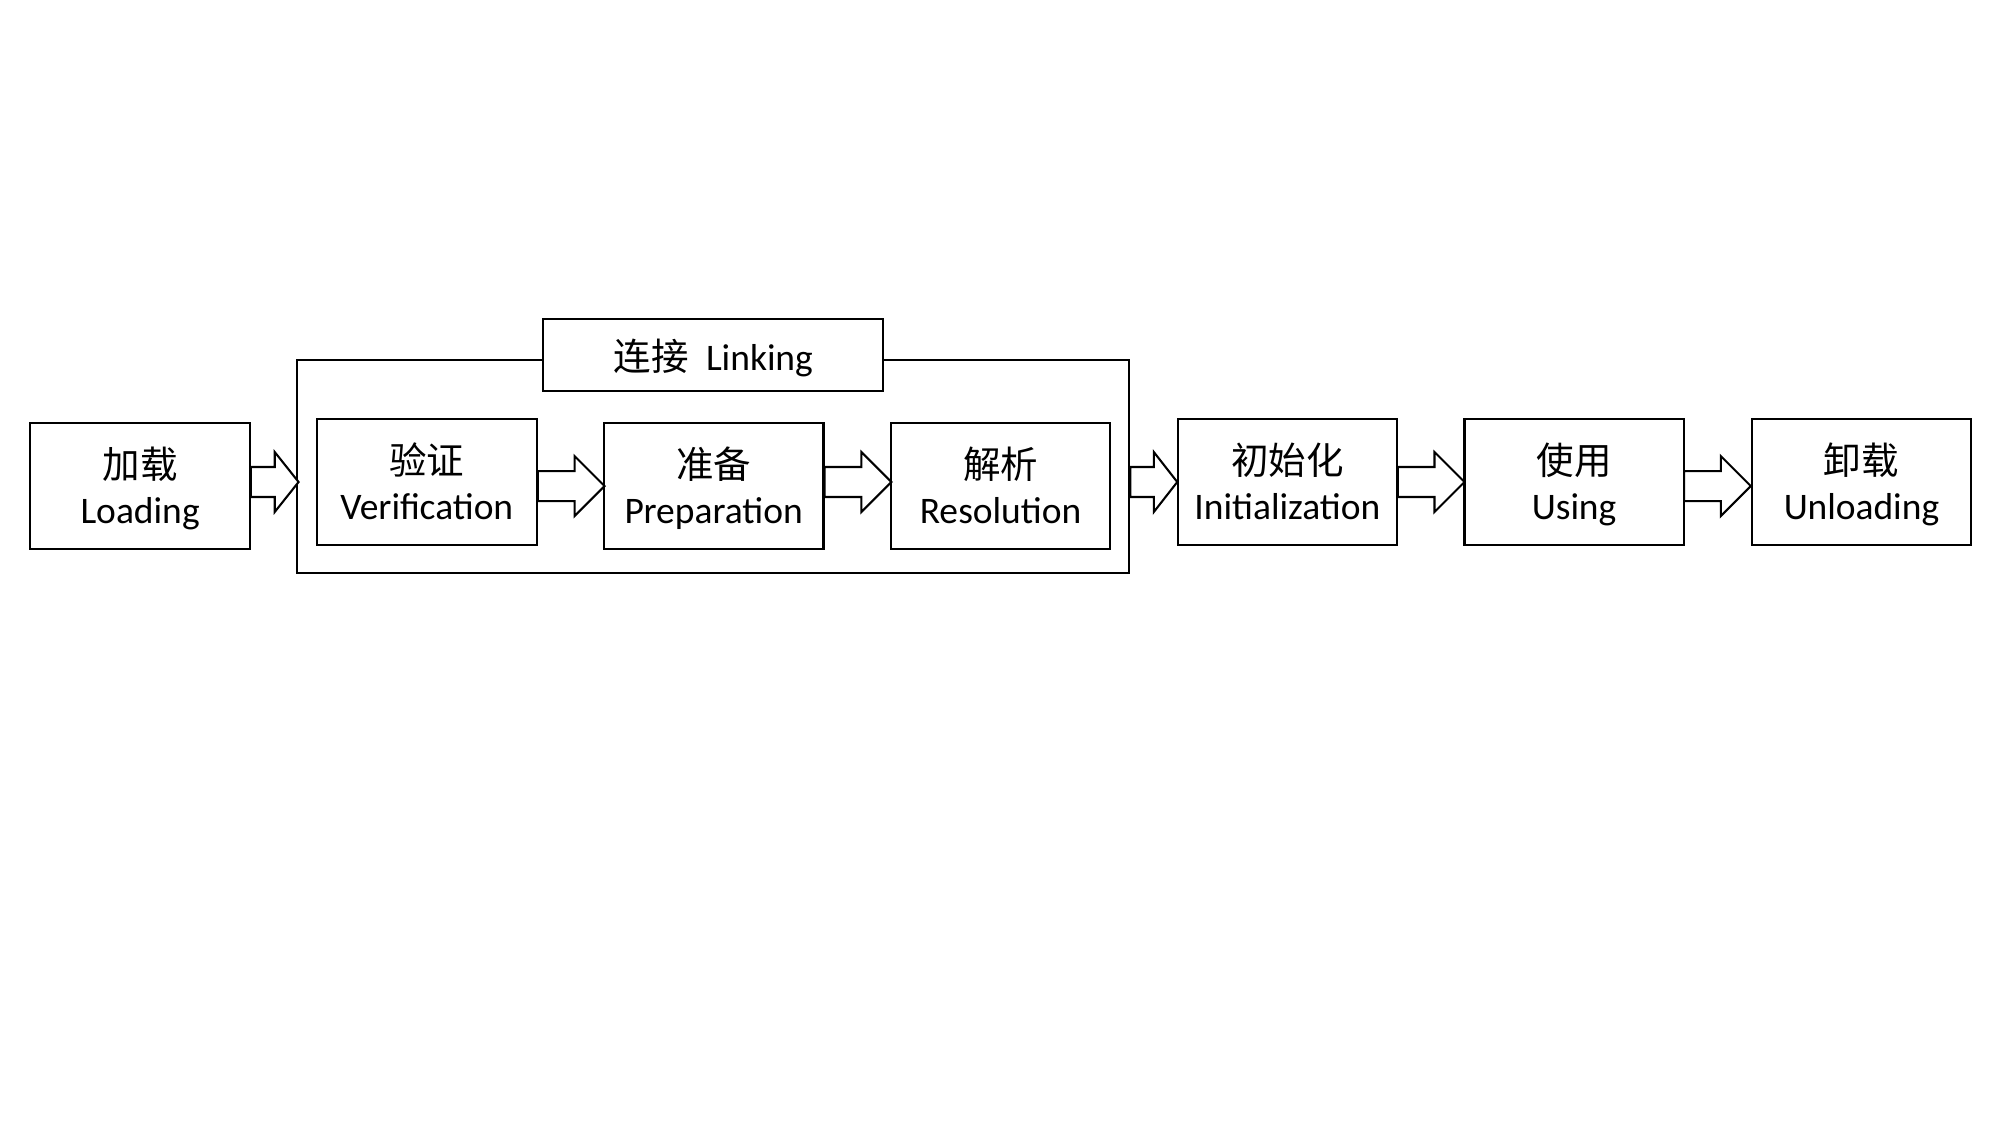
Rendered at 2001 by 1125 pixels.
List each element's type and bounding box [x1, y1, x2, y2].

text_box [30, 319, 1972, 573]
